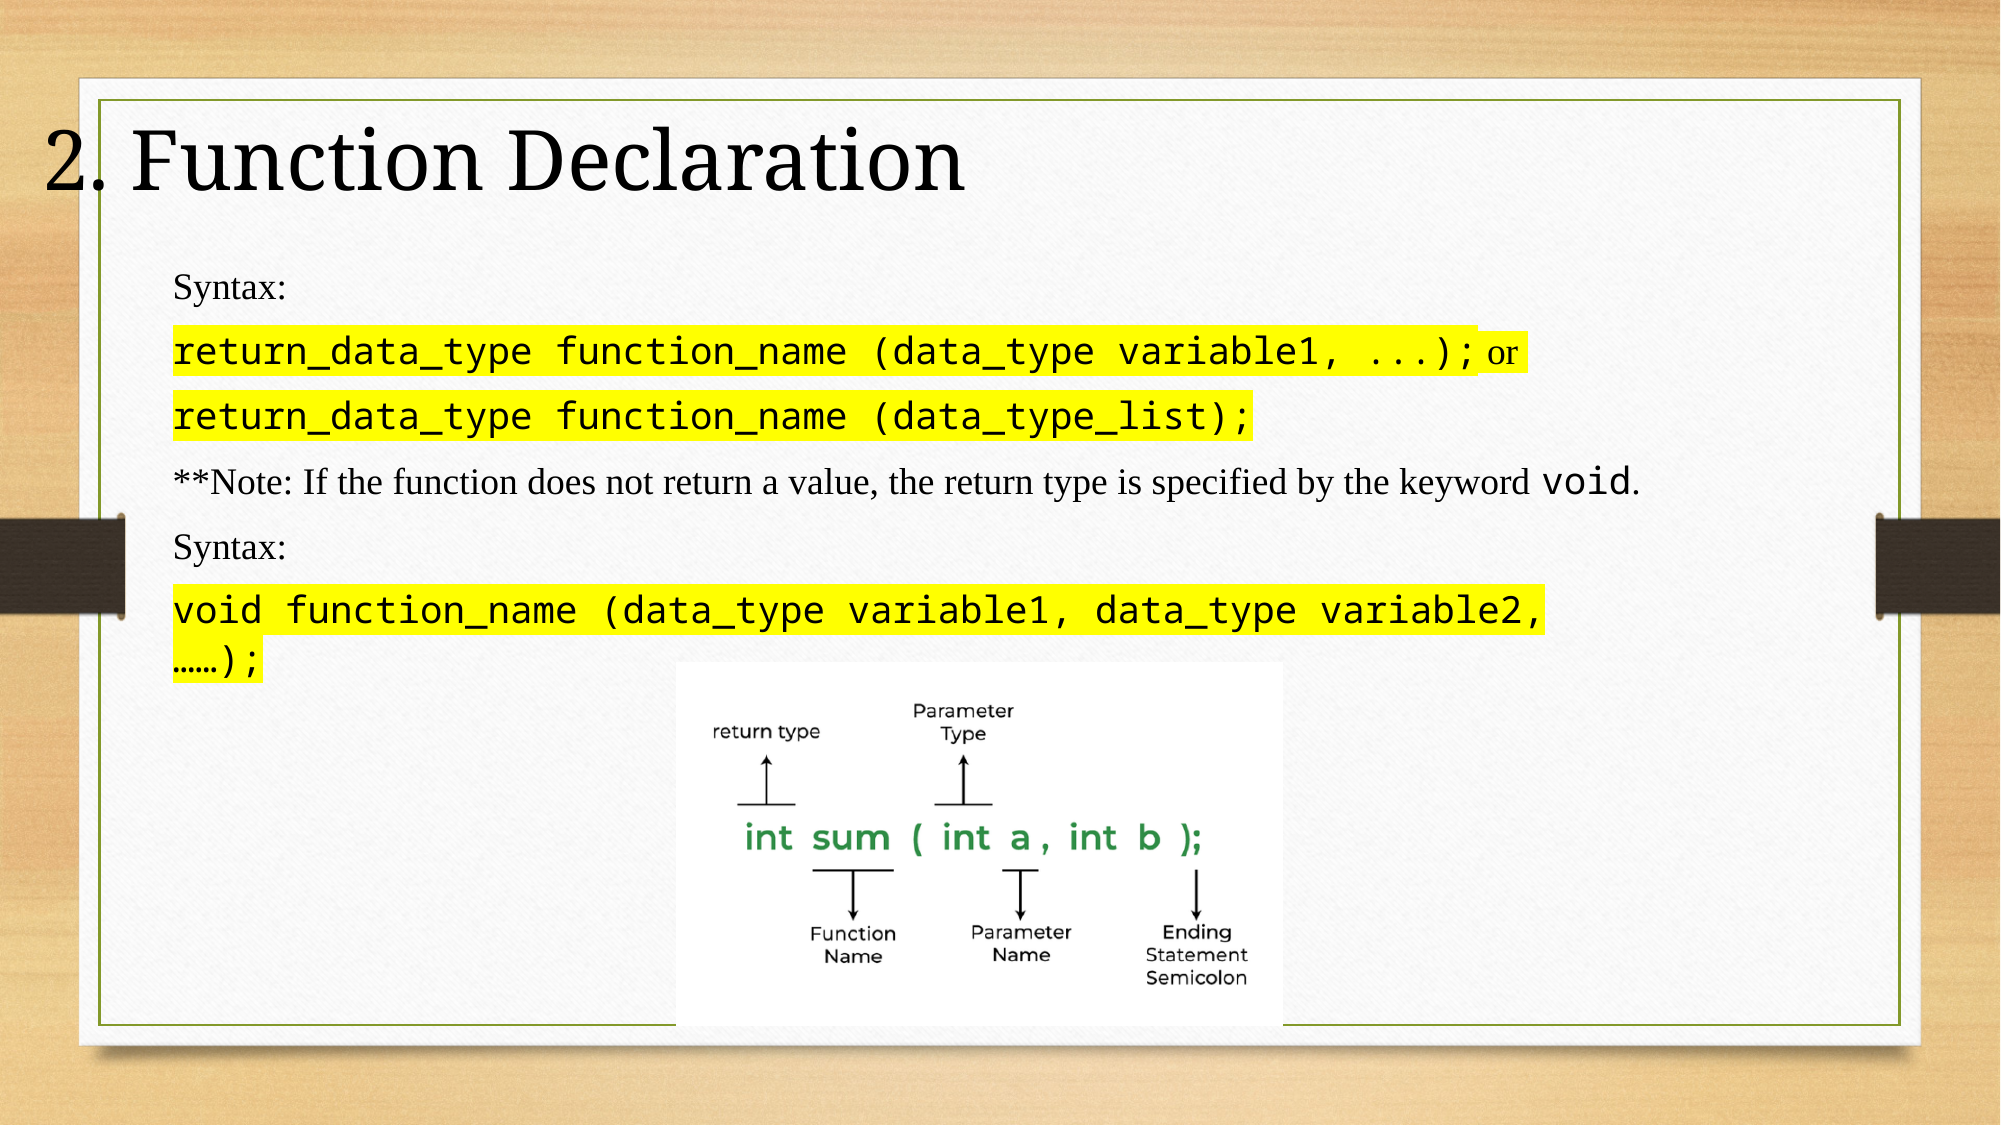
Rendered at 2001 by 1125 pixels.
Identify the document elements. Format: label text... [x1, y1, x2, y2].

text_box 2. Function Declaration [27, 99, 983, 215]
text_box Syntax: return_data_type function_name (data_type variable1, ...); or return_data_type function_name (data_type_list); **Note: If the function does not return a value, the return type is specified by the keyword void. Syntax: void function_name (data_type variable1, data_type variable2, ……); [157, 251, 1659, 688]
picture [0, 0, 2001, 1125]
